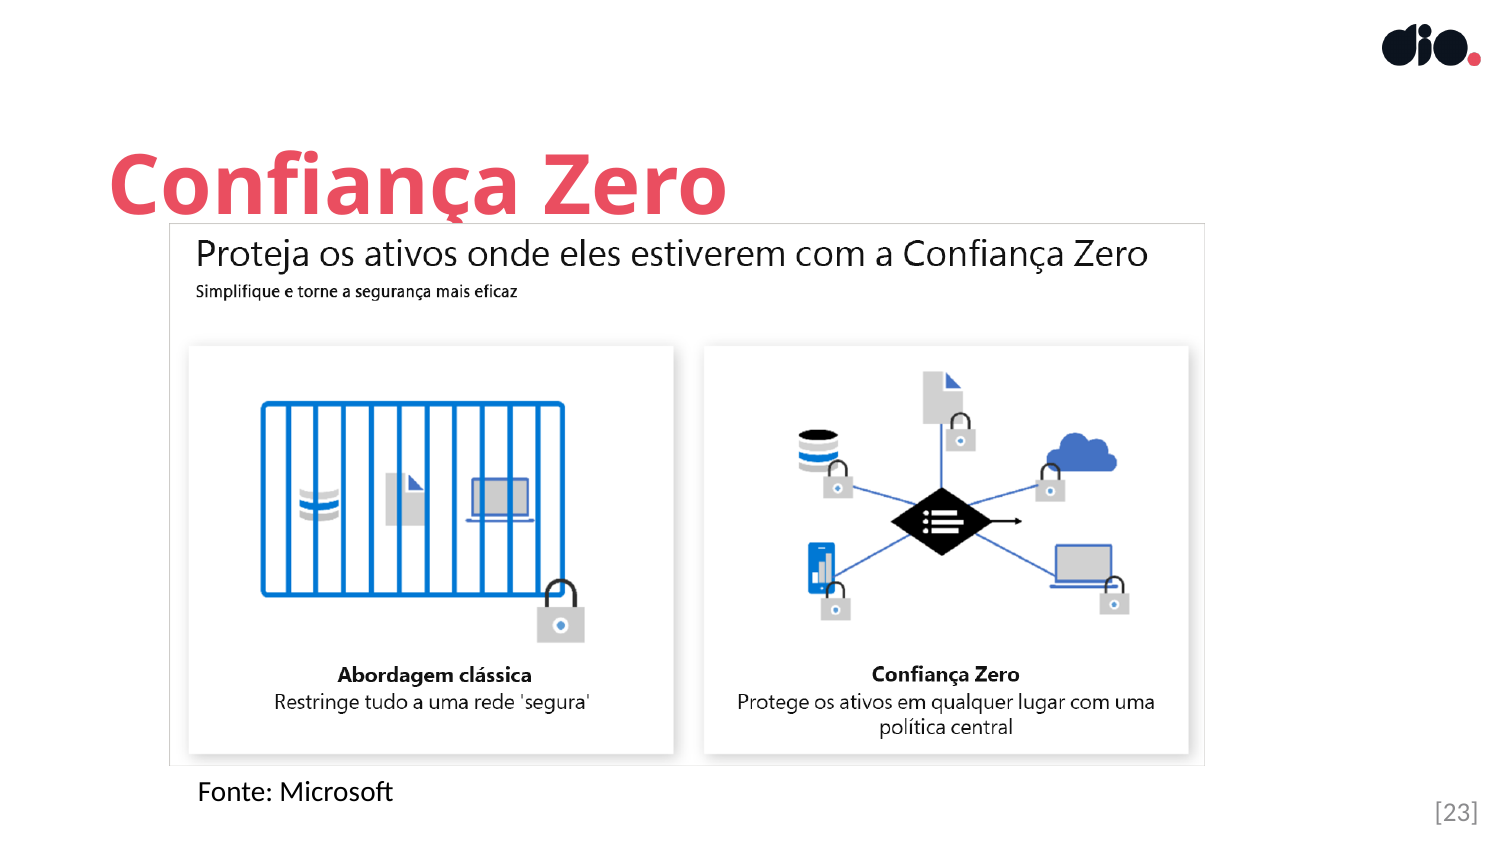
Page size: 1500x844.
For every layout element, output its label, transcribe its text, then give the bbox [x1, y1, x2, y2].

picture [169, 223, 1205, 766]
slide_number [23] [1403, 779, 1494, 844]
text_box Confiança Zero [92, 104, 1408, 243]
text_box Fonte: Microsoft [183, 766, 865, 798]
picture [1382, 24, 1481, 66]
